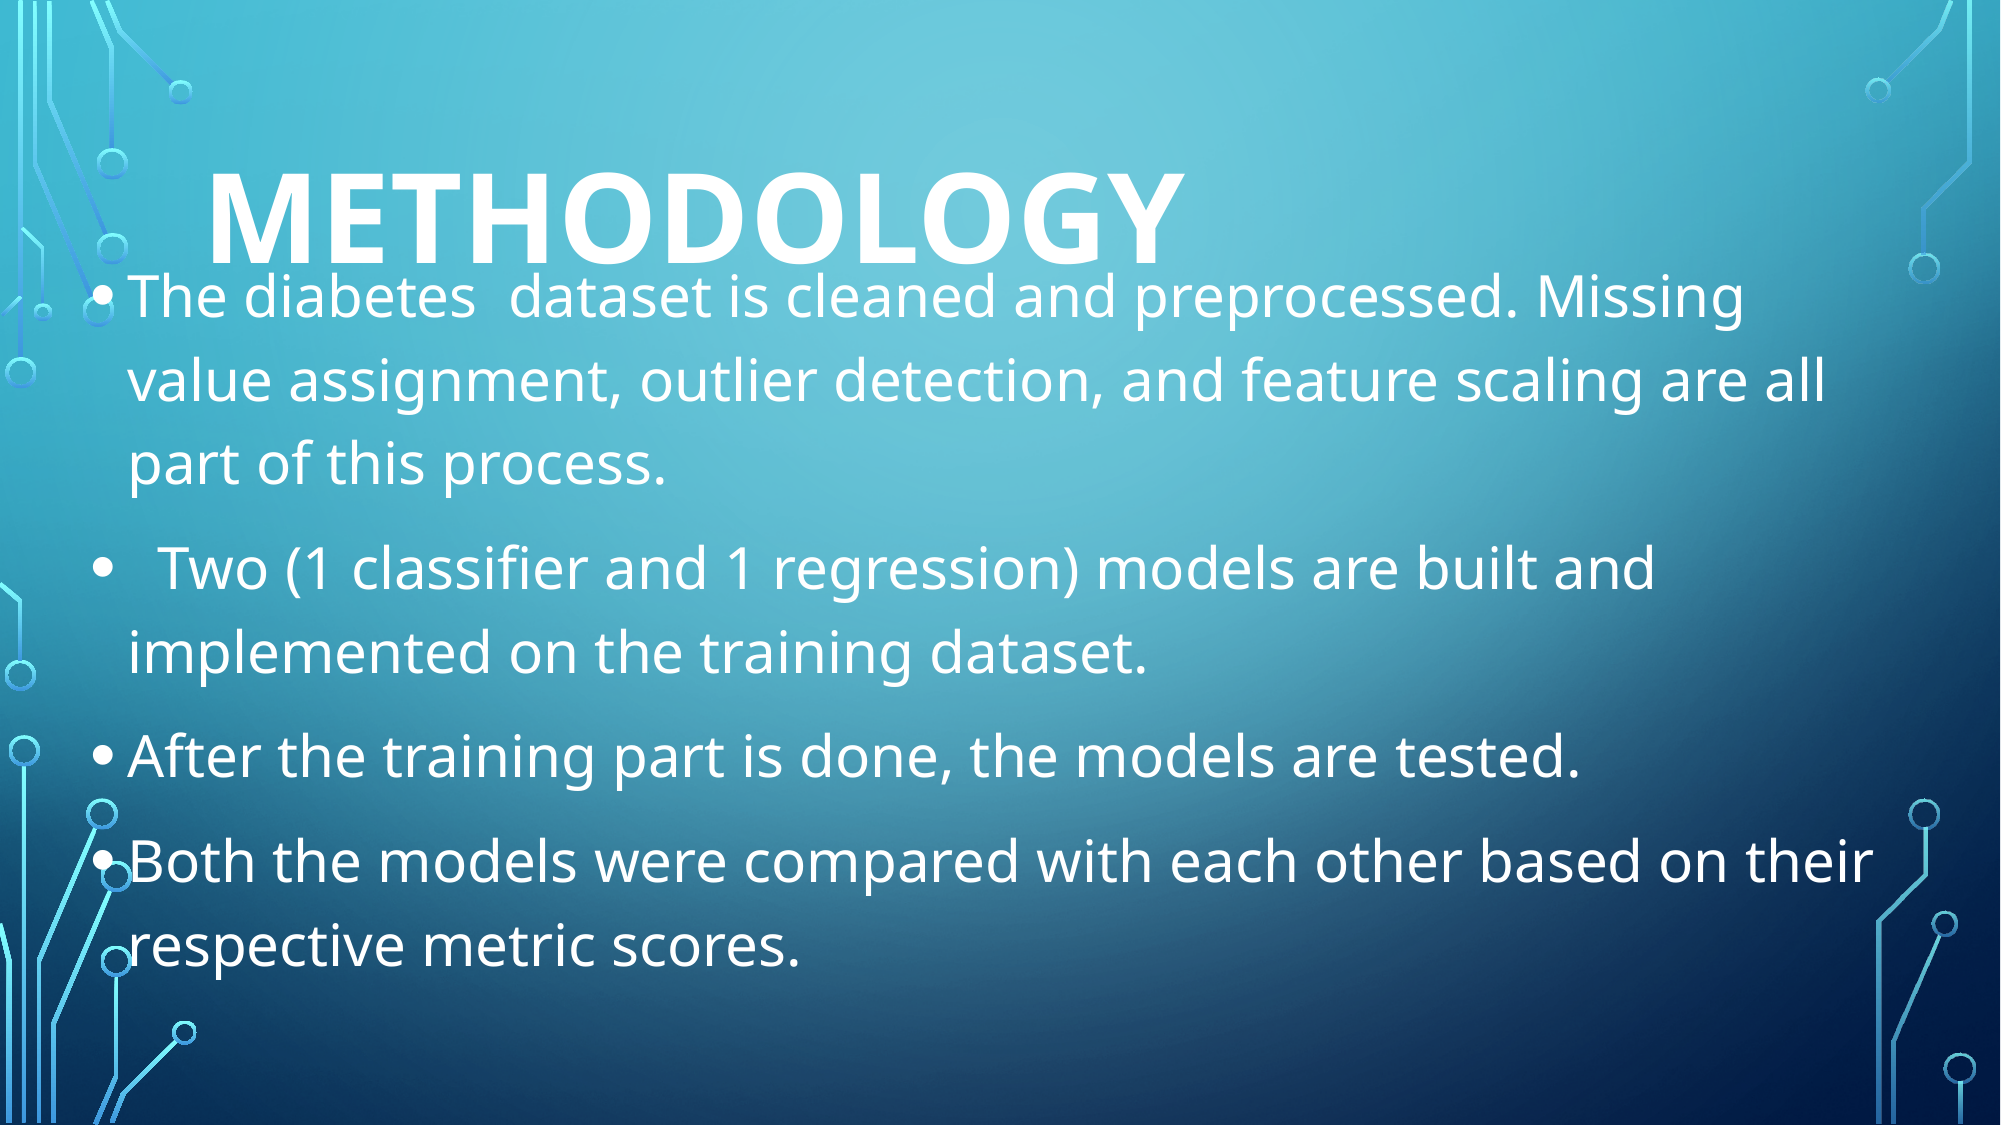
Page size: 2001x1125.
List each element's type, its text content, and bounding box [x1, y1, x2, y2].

list The diabetes dataset is cleaned and preprocessed. Missing value assignment, outlier detection, and feature scaling are all part of this process. Two (1 classifier and 1 regression) models are built and implemented on the training dataset. After the training part is done, the models are tested. Both the models were compared with each other based on their respective metric scores. [75, 237, 1900, 1061]
title Methodology [187, 101, 1813, 237]
